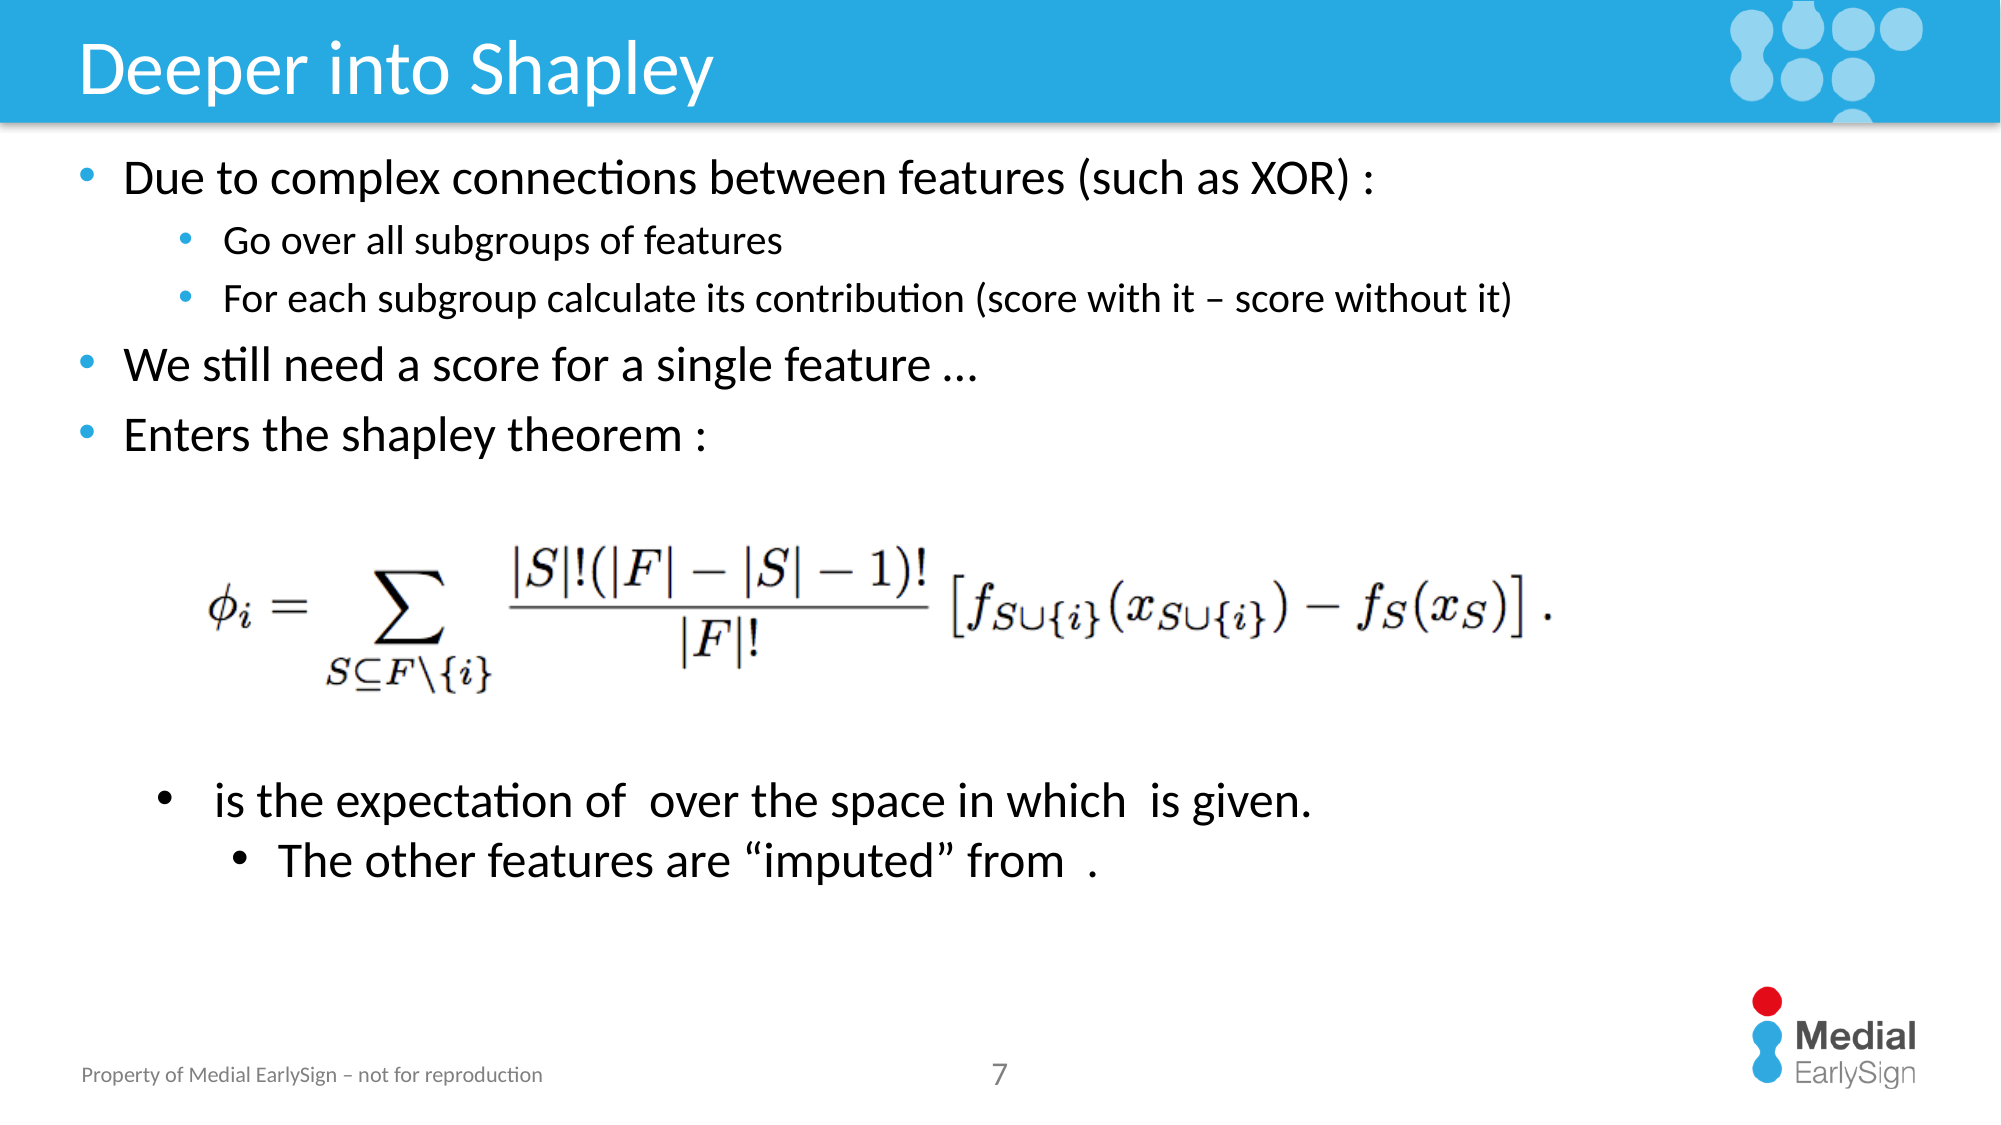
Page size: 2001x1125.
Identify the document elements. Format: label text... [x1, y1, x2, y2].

picture [1730, 1, 1923, 123]
picture [96, 484, 1635, 742]
picture [1835, 986, 1915, 1089]
list Due to complex connections between features (such as XOR) : Go over all subgroups of features For each subgroup calculate its contribution (score with it – score without it) We still need a score for a single feature … Enters the shapley theorem : [63, 137, 1835, 1089]
title Deeper into Shapley [63, 8, 1729, 119]
